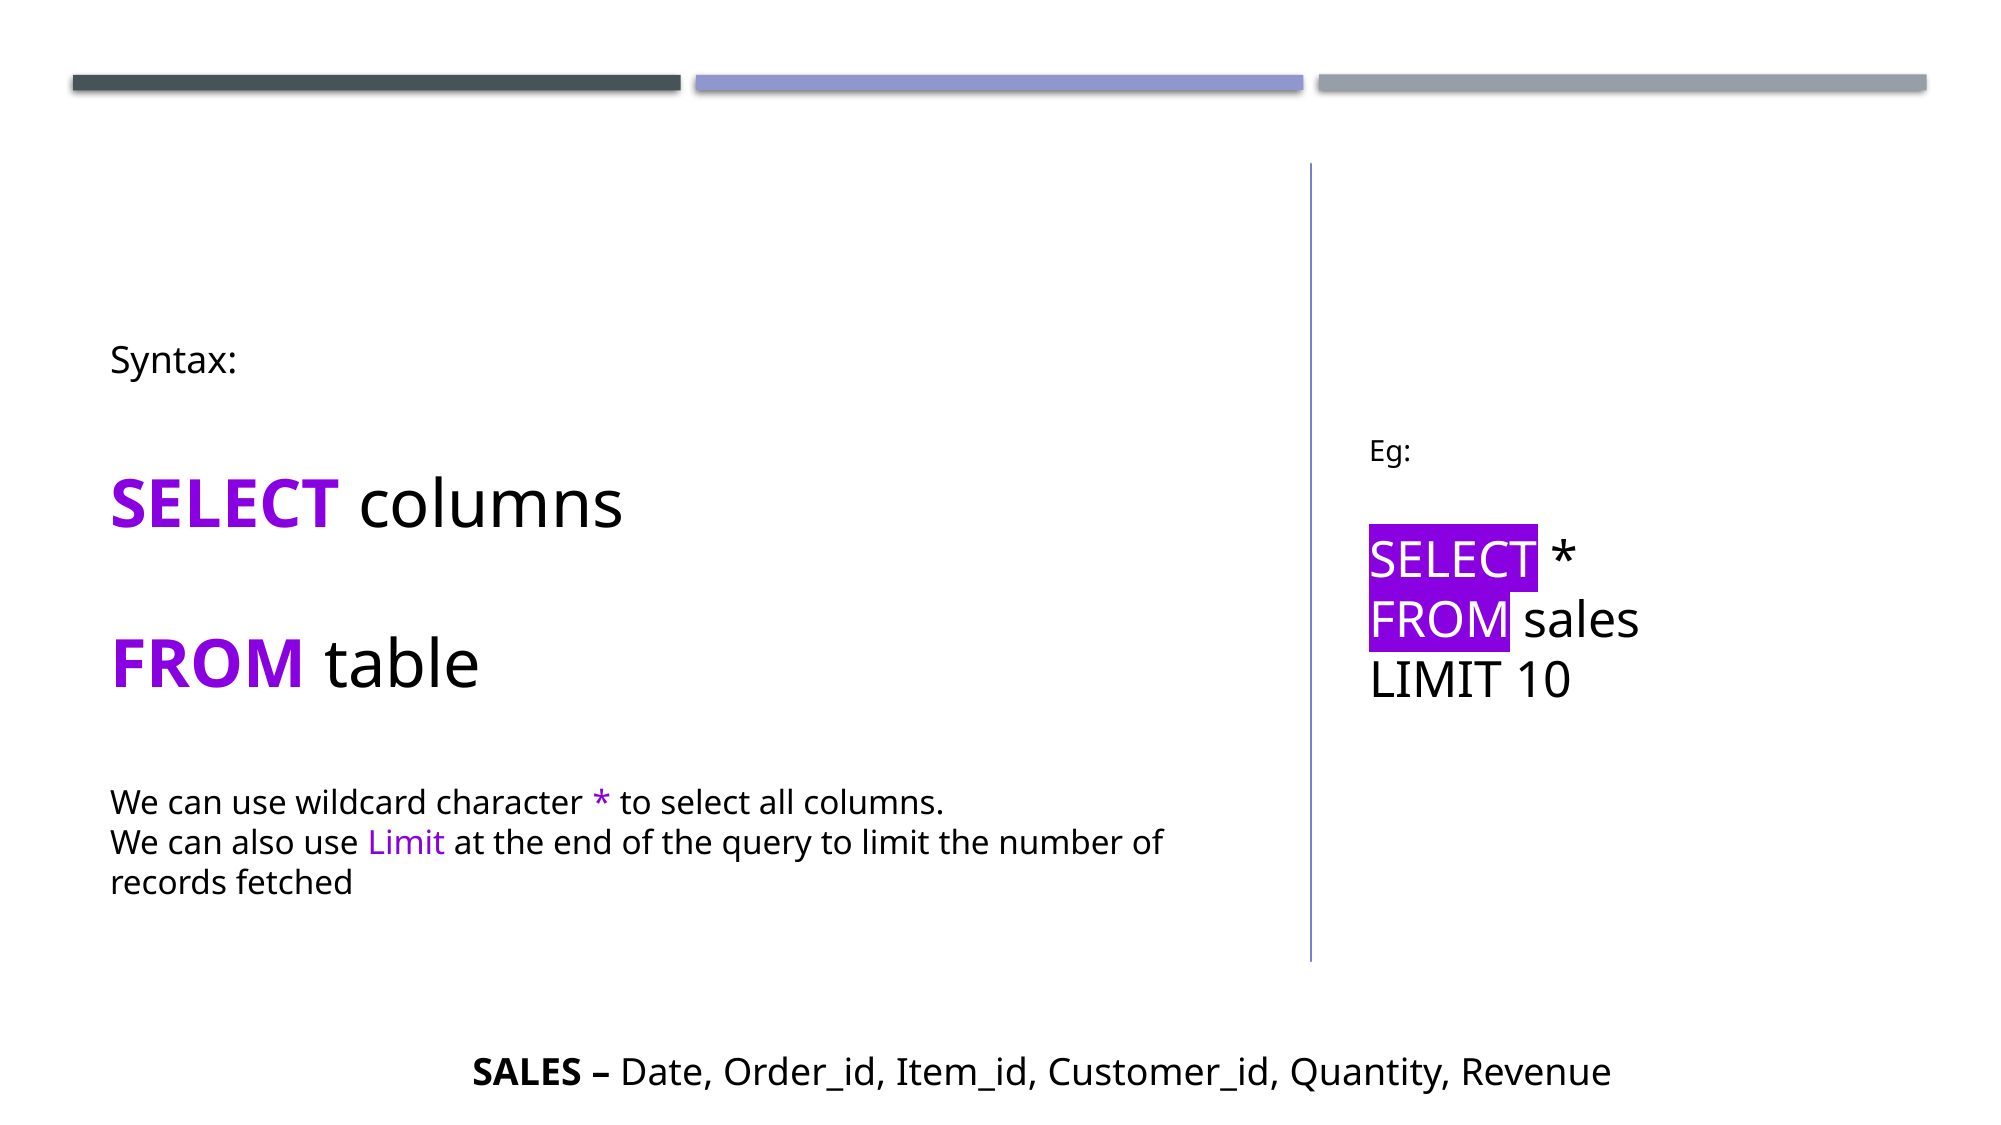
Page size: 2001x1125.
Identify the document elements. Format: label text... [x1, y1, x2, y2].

text_box SALES – Date, Order_id, Item_id, Customer_id, Quantity, Revenue [85, 1041, 2000, 1101]
text_box Syntax: SELECT columns FROM table We can use wildcard character * to select all columns. We can also use Limit at the end of the query to limit the number of records fetched [95, 328, 1191, 909]
text_box Eg: SELECT * FROM sales LIMIT 10 [1354, 424, 2000, 715]
